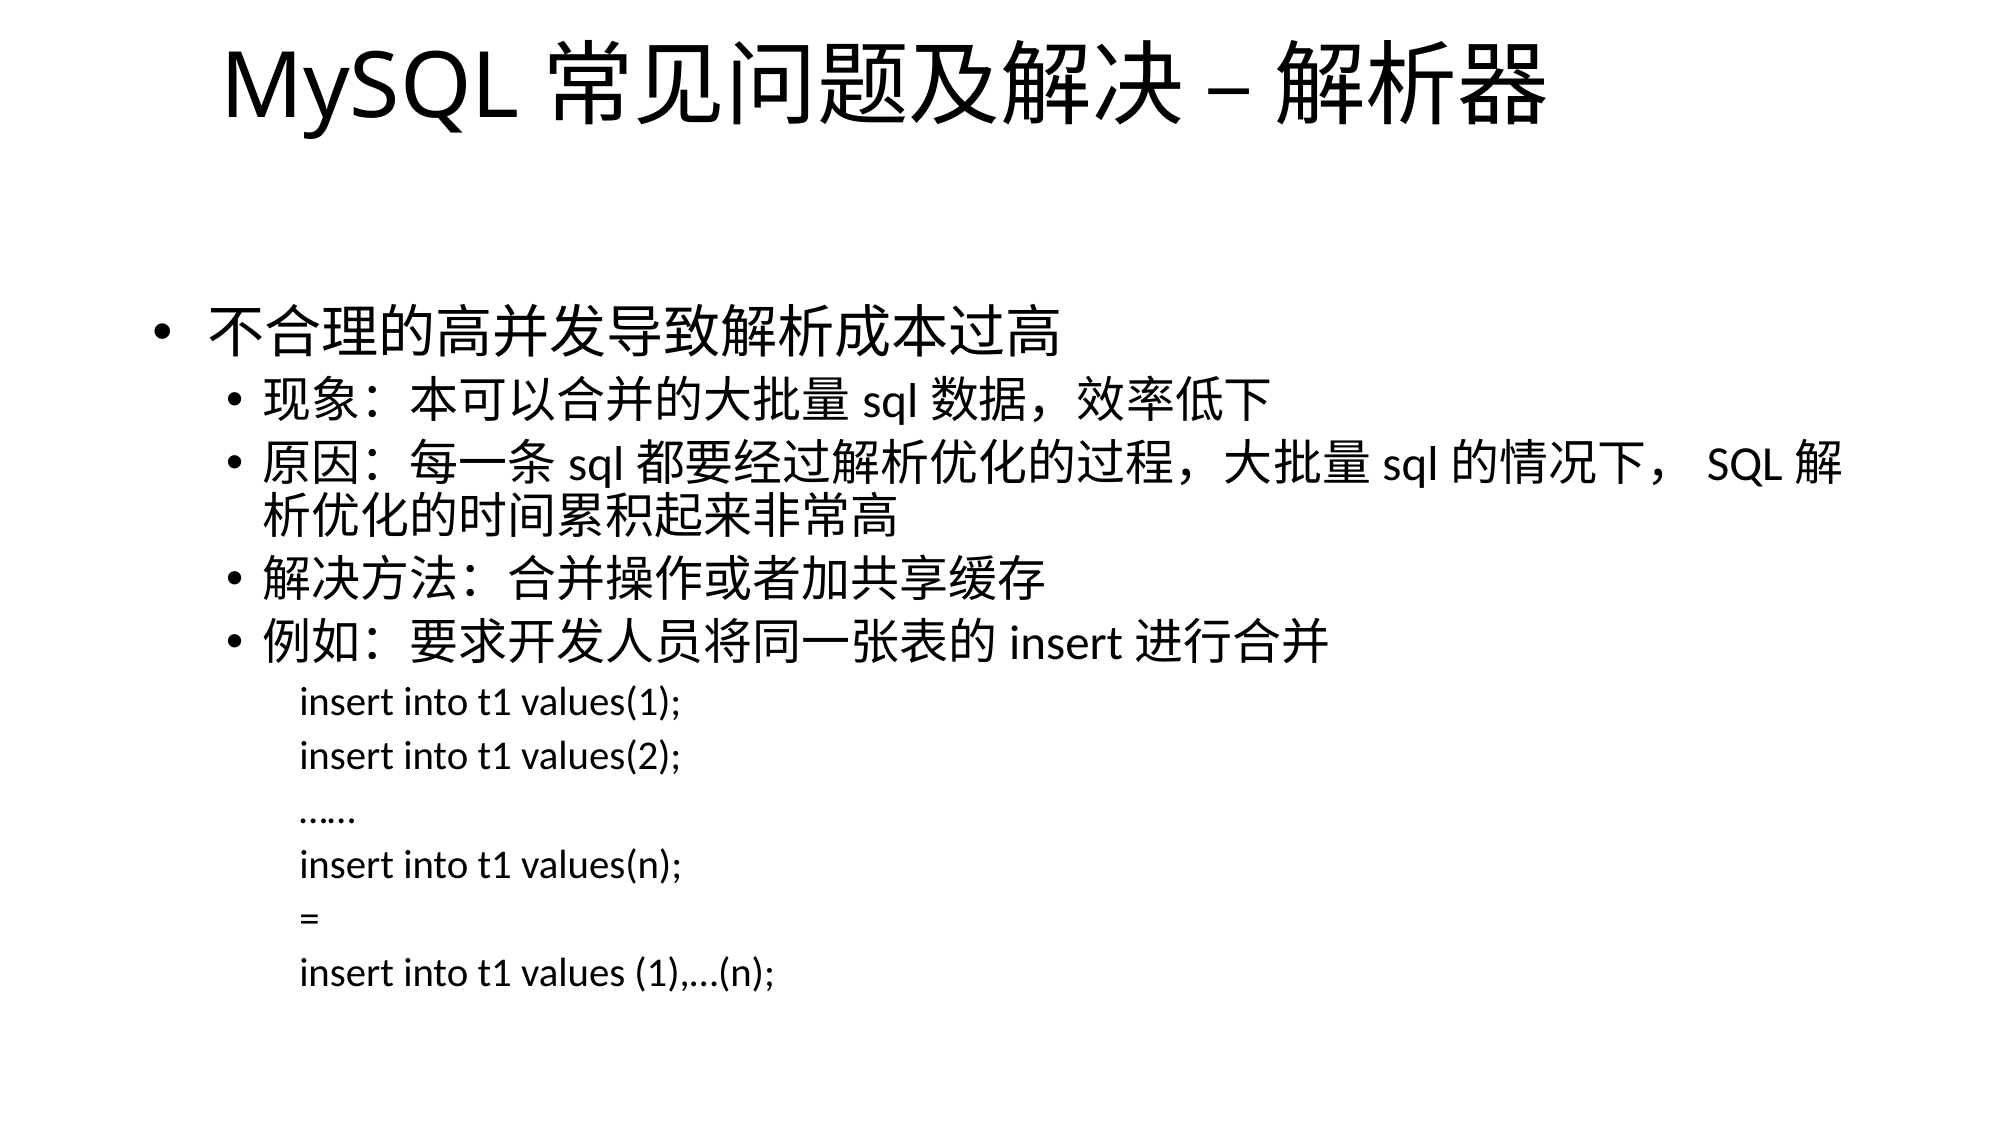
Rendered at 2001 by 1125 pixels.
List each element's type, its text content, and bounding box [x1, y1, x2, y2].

title MySQL常见问题及解决 – 解析器 [205, 0, 1914, 197]
list 不合理的高并发导致解析成本过高 现象：本可以合并的大批量sql数据，效率低下 原因：每一条sql都要经过解析优化的过程，大批量sql的情况下，SQL解析优化的时间累积起来非常高 解决方法：合并操作或者加共享缓存 例如：要求开发人员将同一张表的insert进行合并 insert into t1 values(1); insert into t1 values(2); …… insert into t1 values(n); = insert into t1 values (1),…(n); [137, 295, 1863, 1010]
